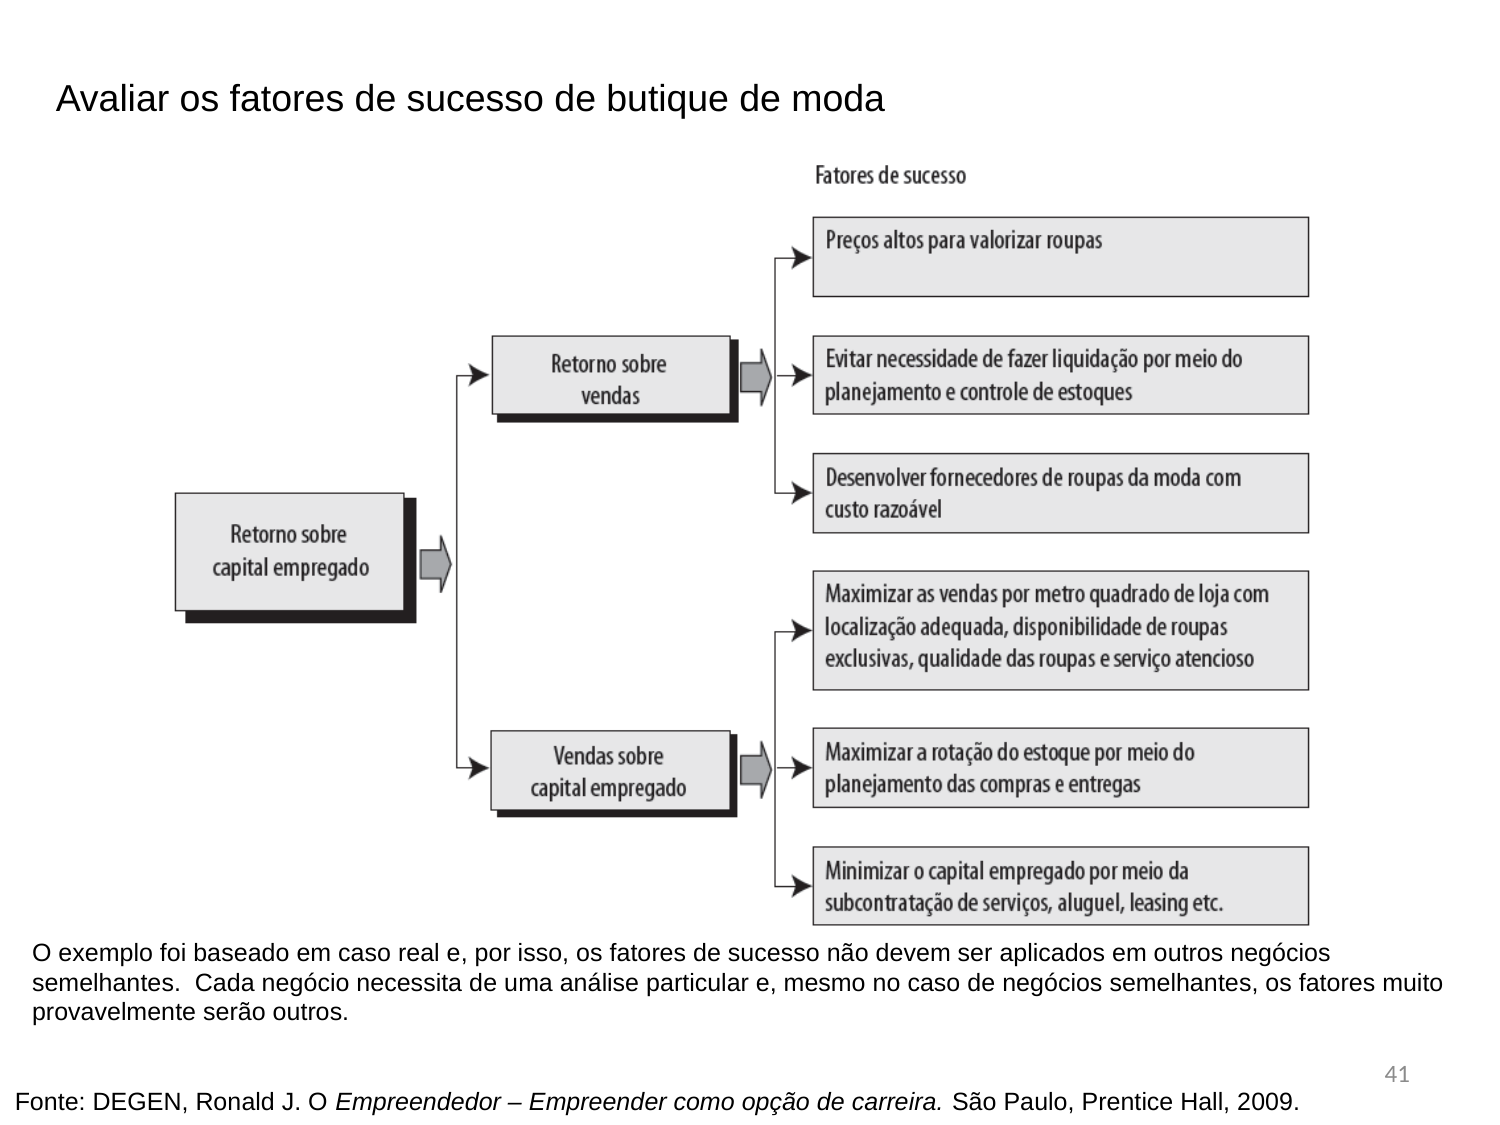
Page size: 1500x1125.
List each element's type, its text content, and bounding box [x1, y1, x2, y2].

picture [173, 148, 1327, 935]
slide_number 41 [1074, 1042, 1425, 1103]
text_box O exemplo foi baseado em caso real e, por isso, os fatores de sucesso não devem ser aplicados em outros negócios semelhantes. Cada negócio necessita de uma análise particular e, mesmo no caso de negócios semelhantes, os fatores muito provavelmente serão outros. [17, 928, 1483, 1034]
text_box Fonte: DEGEN, Ronald J. O Empreendedor – Empreender como opção de carreira. São Paulo, Prentice Hall, 2009. [0, 1078, 1336, 1123]
text_box Avaliar os fatores de sucesso de butique de moda [41, 66, 1395, 127]
